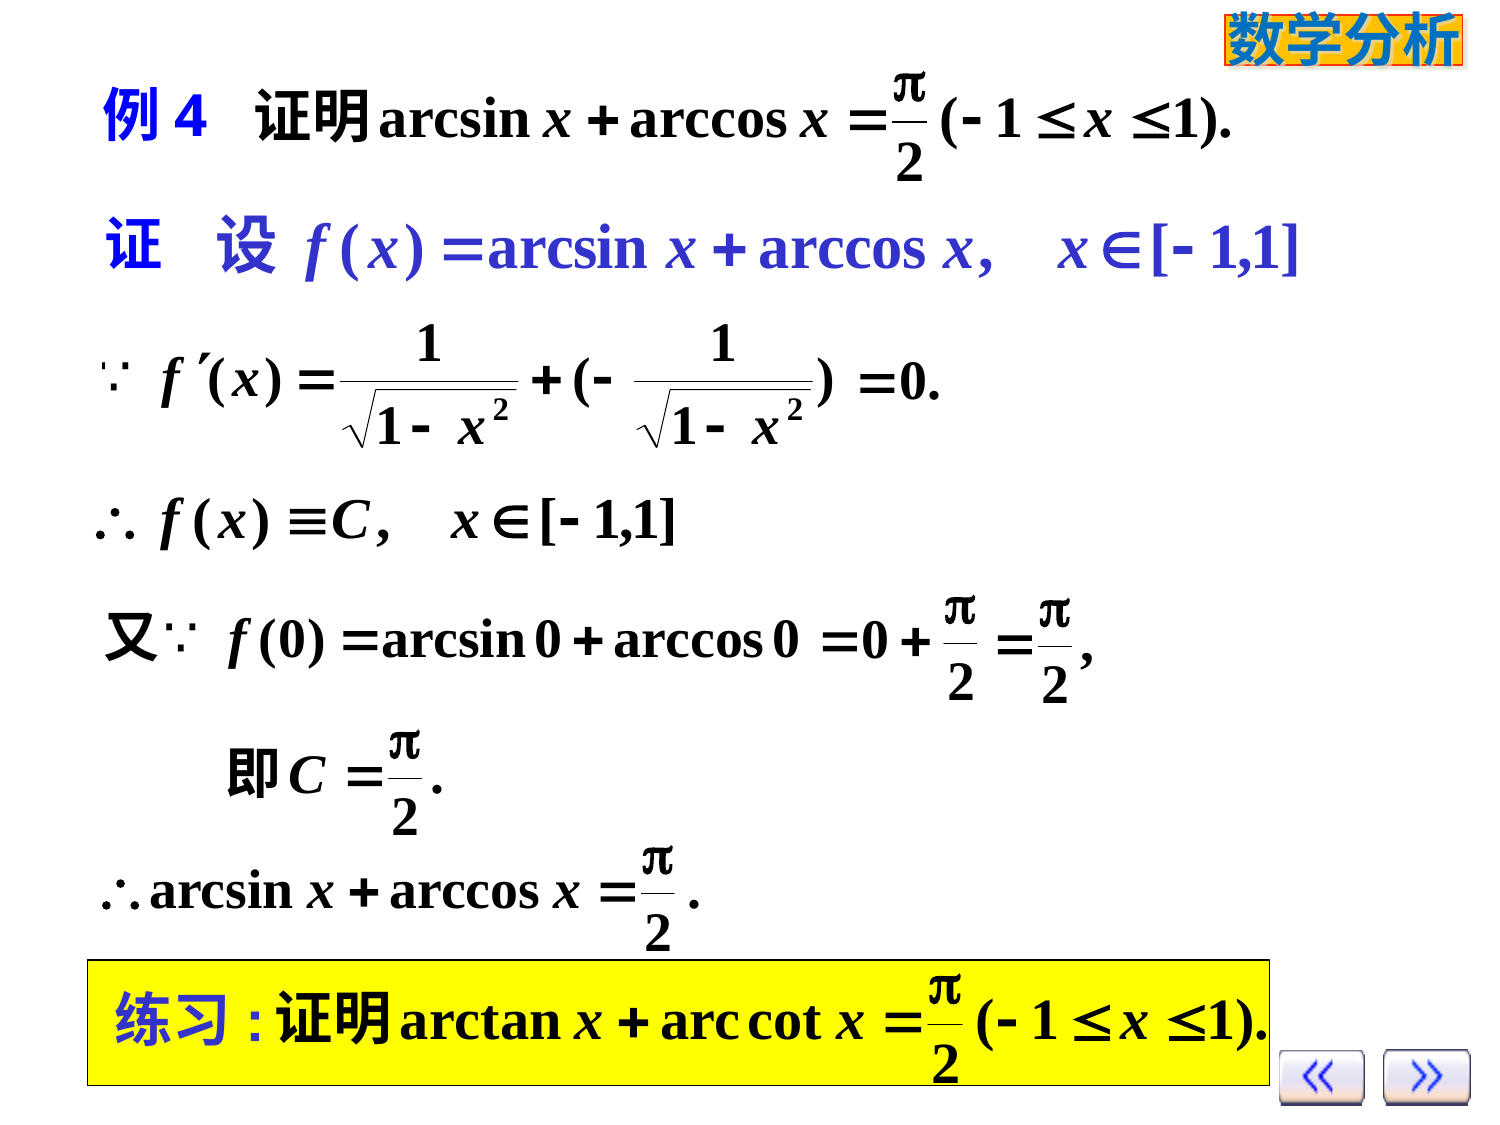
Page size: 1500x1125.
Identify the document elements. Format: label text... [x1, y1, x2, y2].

picture [1279, 1050, 1365, 1106]
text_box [989, 577, 1098, 710]
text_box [214, 210, 1301, 288]
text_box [226, 709, 447, 823]
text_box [87, 951, 1270, 1090]
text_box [95, 494, 678, 557]
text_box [814, 574, 983, 707]
text_box 例4 [87, 71, 246, 156]
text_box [101, 312, 837, 453]
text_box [851, 355, 943, 407]
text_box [251, 49, 1236, 188]
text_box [101, 824, 704, 950]
picture [1383, 1049, 1471, 1106]
text_box 证 [89, 200, 240, 285]
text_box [101, 611, 804, 676]
